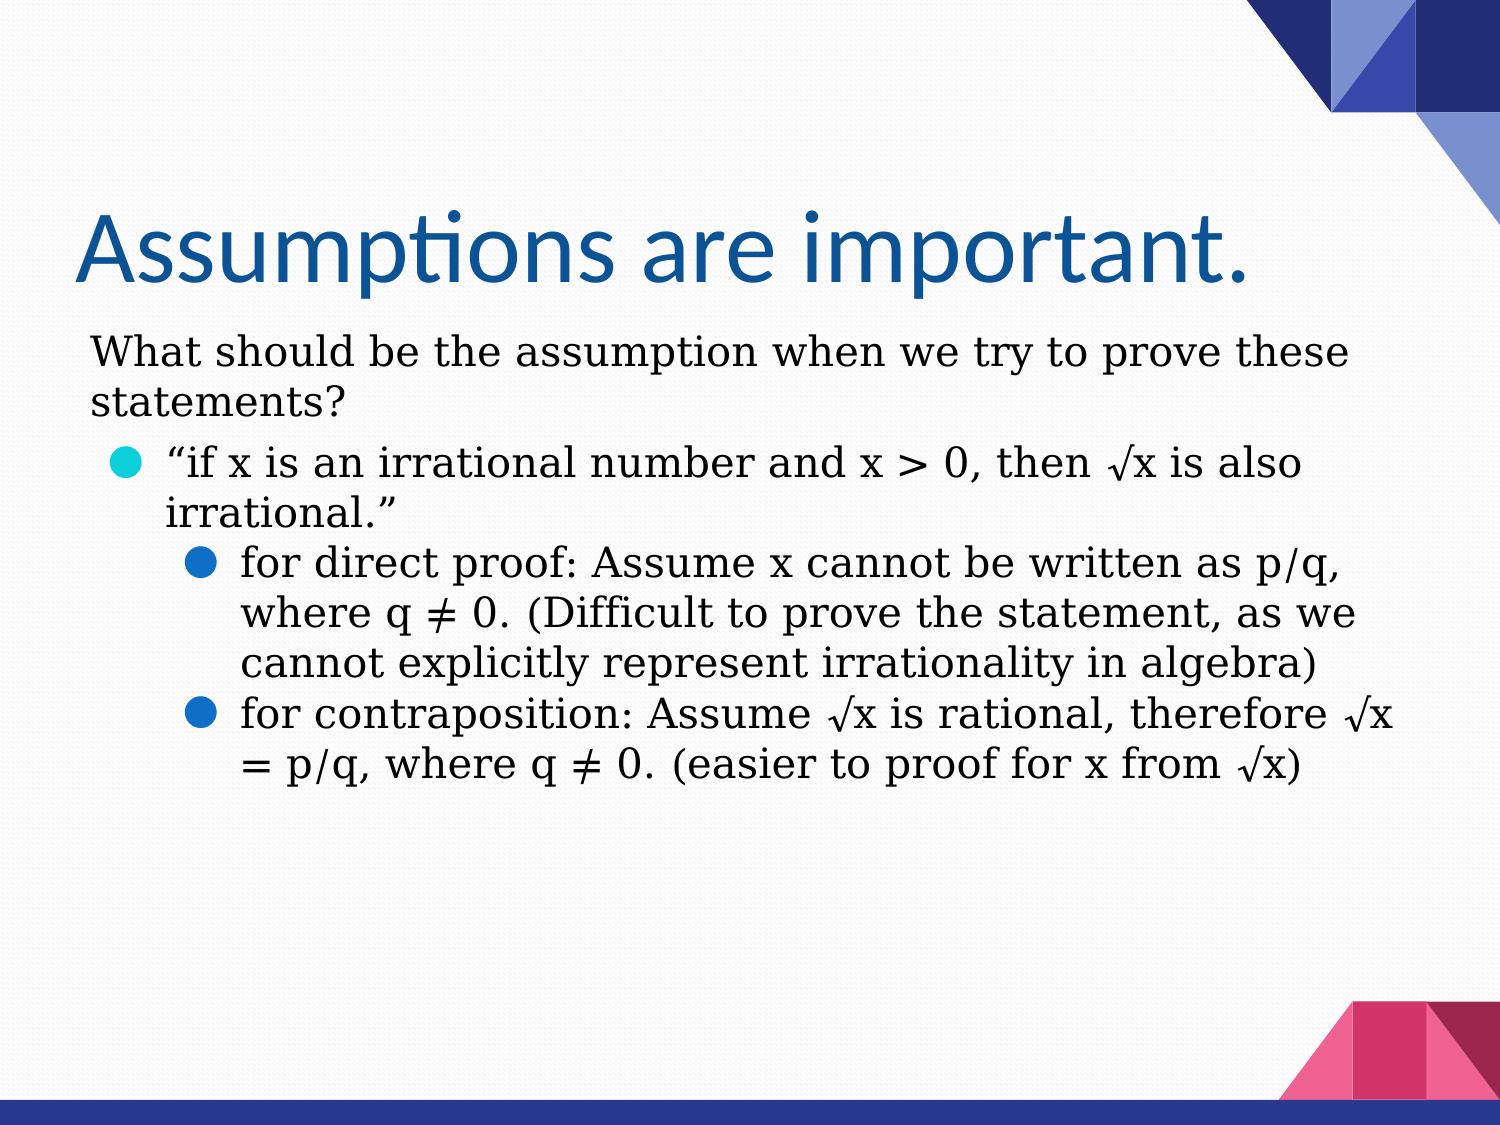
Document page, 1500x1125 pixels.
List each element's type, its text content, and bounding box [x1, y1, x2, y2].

list What should be the assumption when we try to prove these statements? “if x is an irrational number and x > 0, then √x is also irrational.” for direct proof: Assume x cannot be written as p/q, where q ≠ 0. (Difficult to prove the statement, as we cannot explicitly represent irrationality in algebra) for contraposition: Assume √x is rational, therefore √x = p/q, where q ≠ 0. (easier to proof for x from √x) [75, 317, 1425, 1084]
title Assumptions are important. [75, 115, 1401, 303]
picture [0, 0, 1500, 1099]
